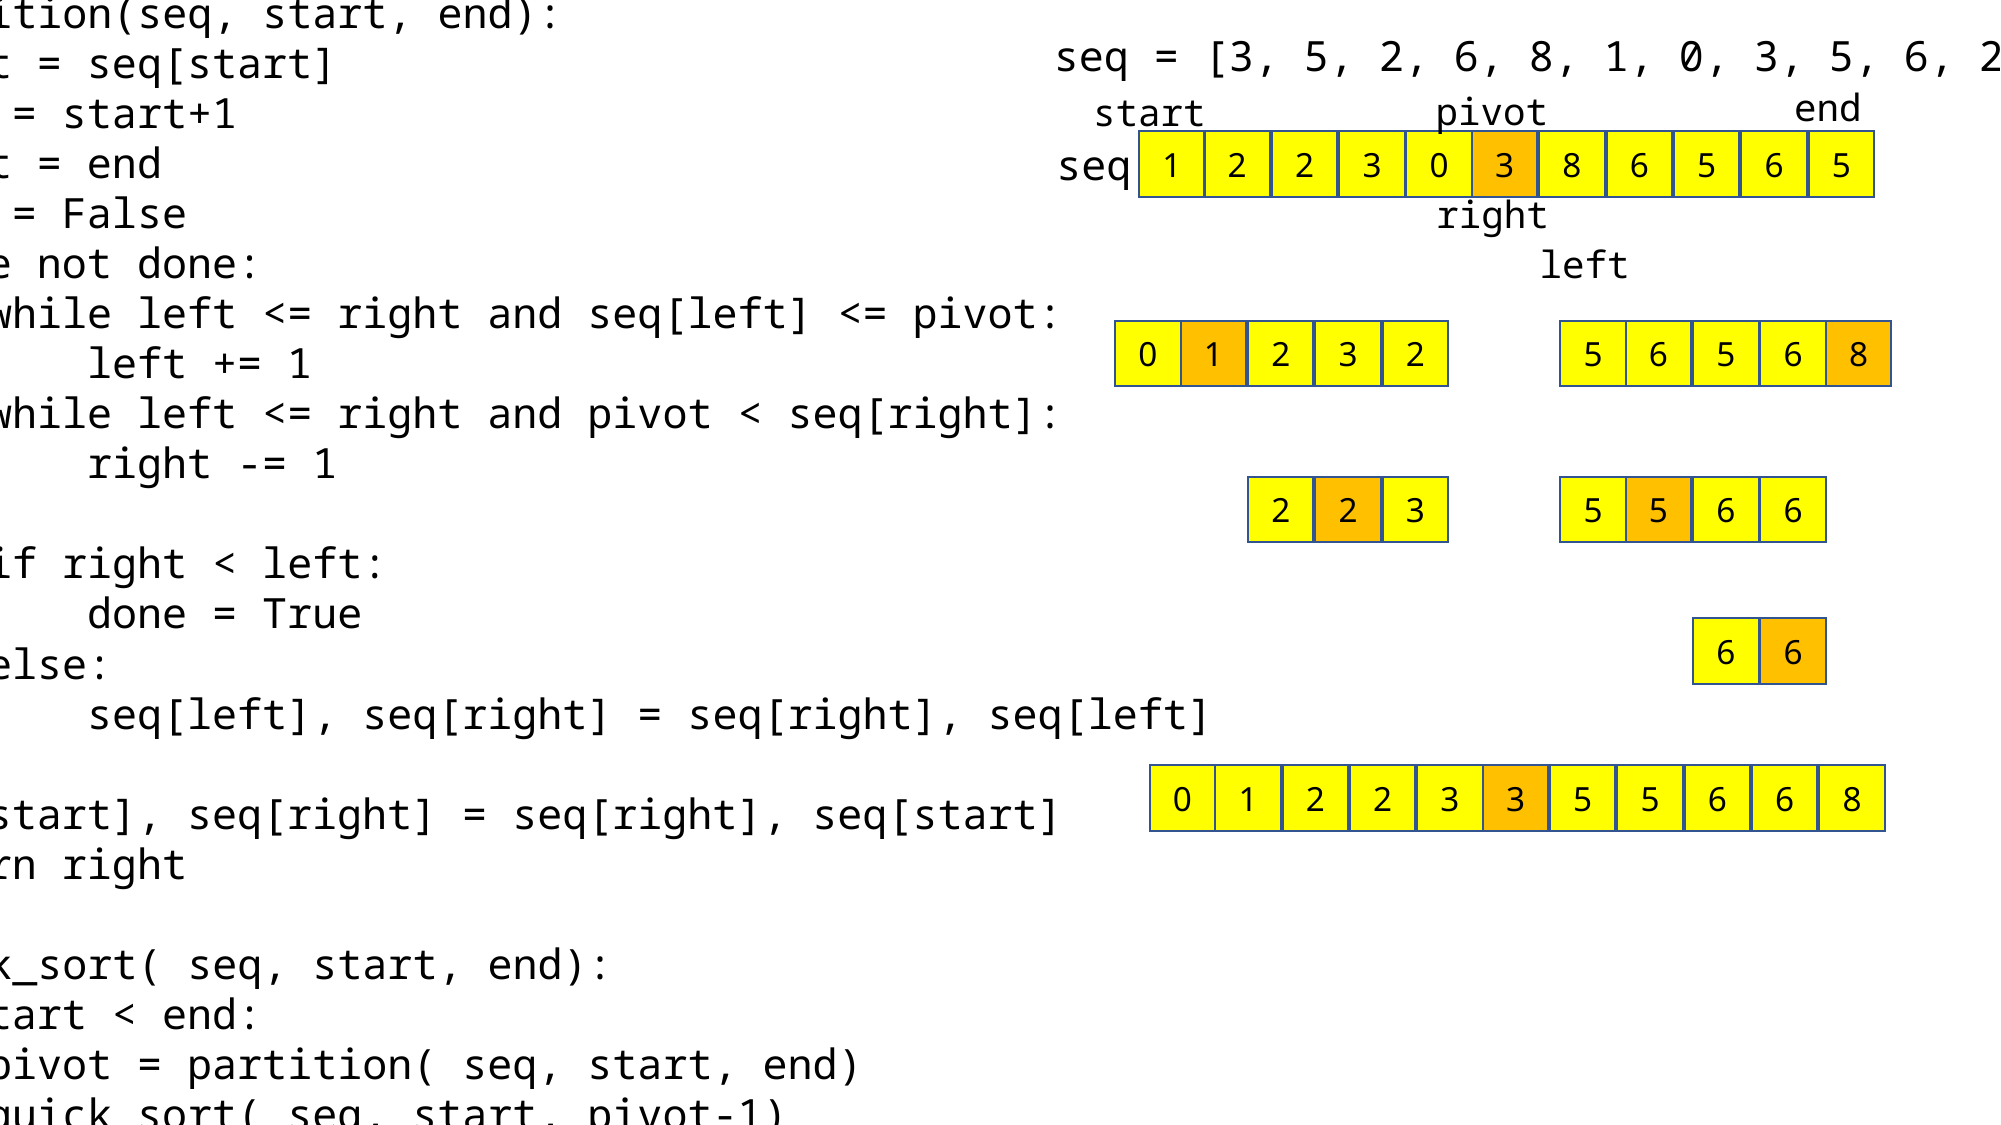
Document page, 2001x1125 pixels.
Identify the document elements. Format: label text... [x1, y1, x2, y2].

text_box 3 [1416, 764, 1482, 832]
text_box 5 [1559, 320, 1627, 387]
text_box 3 [1314, 320, 1382, 387]
text_box 5 [1673, 130, 1740, 198]
text_box 1 [1214, 764, 1281, 832]
text_box 2 [1203, 130, 1271, 198]
text_box 1 [1180, 320, 1247, 387]
text_box 3 [1471, 141, 1538, 183]
text_box 0 [1405, 130, 1471, 198]
text_box 2 [1382, 320, 1449, 387]
text_box 2 [1271, 130, 1338, 198]
text_box 8 [1827, 320, 1892, 387]
text_box 6 [1684, 764, 1751, 832]
text_box def partition(seq, start, end): pivot = seq[start] left = start+1 right = end done = False while not done: while left <= right and seq[left] <= pivot: left += 1 while left <= right and pivot < seq[right]: right -= 1 if right < left: done = True else: seq[left], seq[right] = seq[right], seq[left] seq[start], seq[right] = seq[right], seq[start] return right def quick_sort( seq, start, end): if start < end: pivot = partition( seq, start, end) quick_sort( seq, start, pivot-1) quick_sort( seq, pivot+1, end) return seq [0, 0, 1227, 1125]
text_box start [1078, 82, 1221, 142]
text_box 5 [1549, 764, 1616, 832]
text_box 6 [1759, 617, 1827, 685]
text_box right [1421, 183, 1564, 244]
text_box 8 [1538, 130, 1606, 198]
text_box 2 [1247, 320, 1314, 387]
text_box 6 [1606, 130, 1673, 198]
text_box left [1524, 233, 1645, 294]
text_box 6 [1751, 764, 1818, 832]
text_box 3 [1382, 476, 1449, 543]
text_box end [1779, 76, 1877, 136]
text_box pivot [1420, 80, 1563, 141]
text_box seq = [3, 5, 2, 6, 8, 1, 0, 3, 5, 6, 2] [1039, 22, 2000, 88]
text_box 6 [1692, 476, 1759, 543]
text_box 3 [1338, 130, 1405, 198]
text_box 6 [1759, 476, 1827, 543]
text_box 6 [1759, 320, 1827, 387]
text_box 5 [1559, 476, 1627, 543]
text_box 8 [1818, 764, 1886, 832]
text_box 6 [1740, 130, 1807, 198]
text_box 2 [1314, 476, 1382, 543]
text_box 1 [1138, 142, 1203, 198]
text_box 3 [1482, 764, 1549, 832]
text_box 5 [1616, 764, 1684, 832]
text_box 0 [1114, 320, 1180, 387]
text_box 6 [1692, 617, 1759, 685]
text_box 0 [1149, 764, 1214, 832]
text_box seq [1041, 131, 1147, 197]
text_box 5 [1627, 476, 1692, 543]
text_box 2 [1281, 764, 1349, 832]
text_box 2 [1247, 476, 1314, 543]
text_box 5 [1692, 320, 1759, 387]
text_box 6 [1627, 320, 1692, 387]
text_box 2 [1349, 764, 1416, 832]
text_box 5 [1807, 136, 1875, 198]
